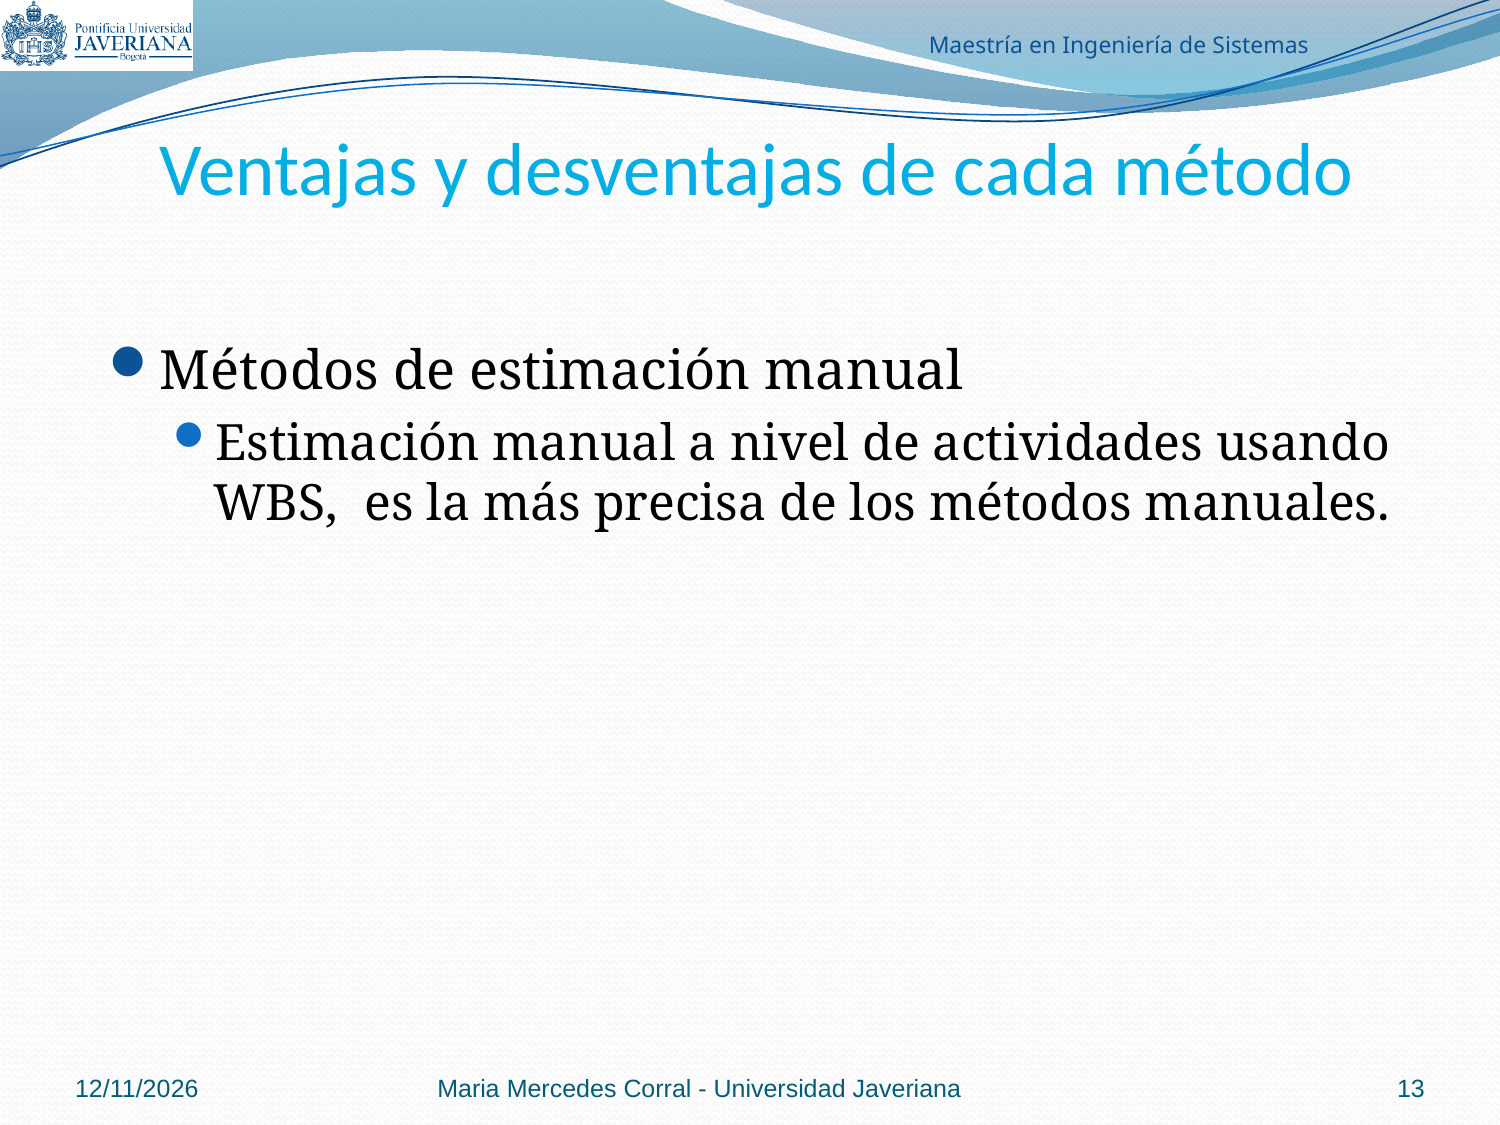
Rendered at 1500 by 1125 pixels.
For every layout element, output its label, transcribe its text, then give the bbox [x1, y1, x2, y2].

text_box Maestría en Ingeniería de Sistemas [913, 23, 1336, 66]
slide_number 13 [1299, 1042, 1425, 1103]
title Ventajas y desventajas de cada método [82, 23, 1432, 211]
picture [0, 0, 194, 71]
list El precio en función del costo-valor Precio = (Costo + Valor)+ (Impuestos + Utilidad) El precio de un producto de software Precio = (Costo + Valor)* Mercado+ (Impuestos + Utilidad) [82, 23, 198, 84]
list Métodos de estimación manual Estimación manual a nivel de actividades usando WBS, es la más precisa de los métodos manuales. [93, 328, 1444, 1049]
footer Maria Mercedes Corral - Universidad Javeriana [437, 1042, 988, 1103]
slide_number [75, 1042, 425, 1103]
